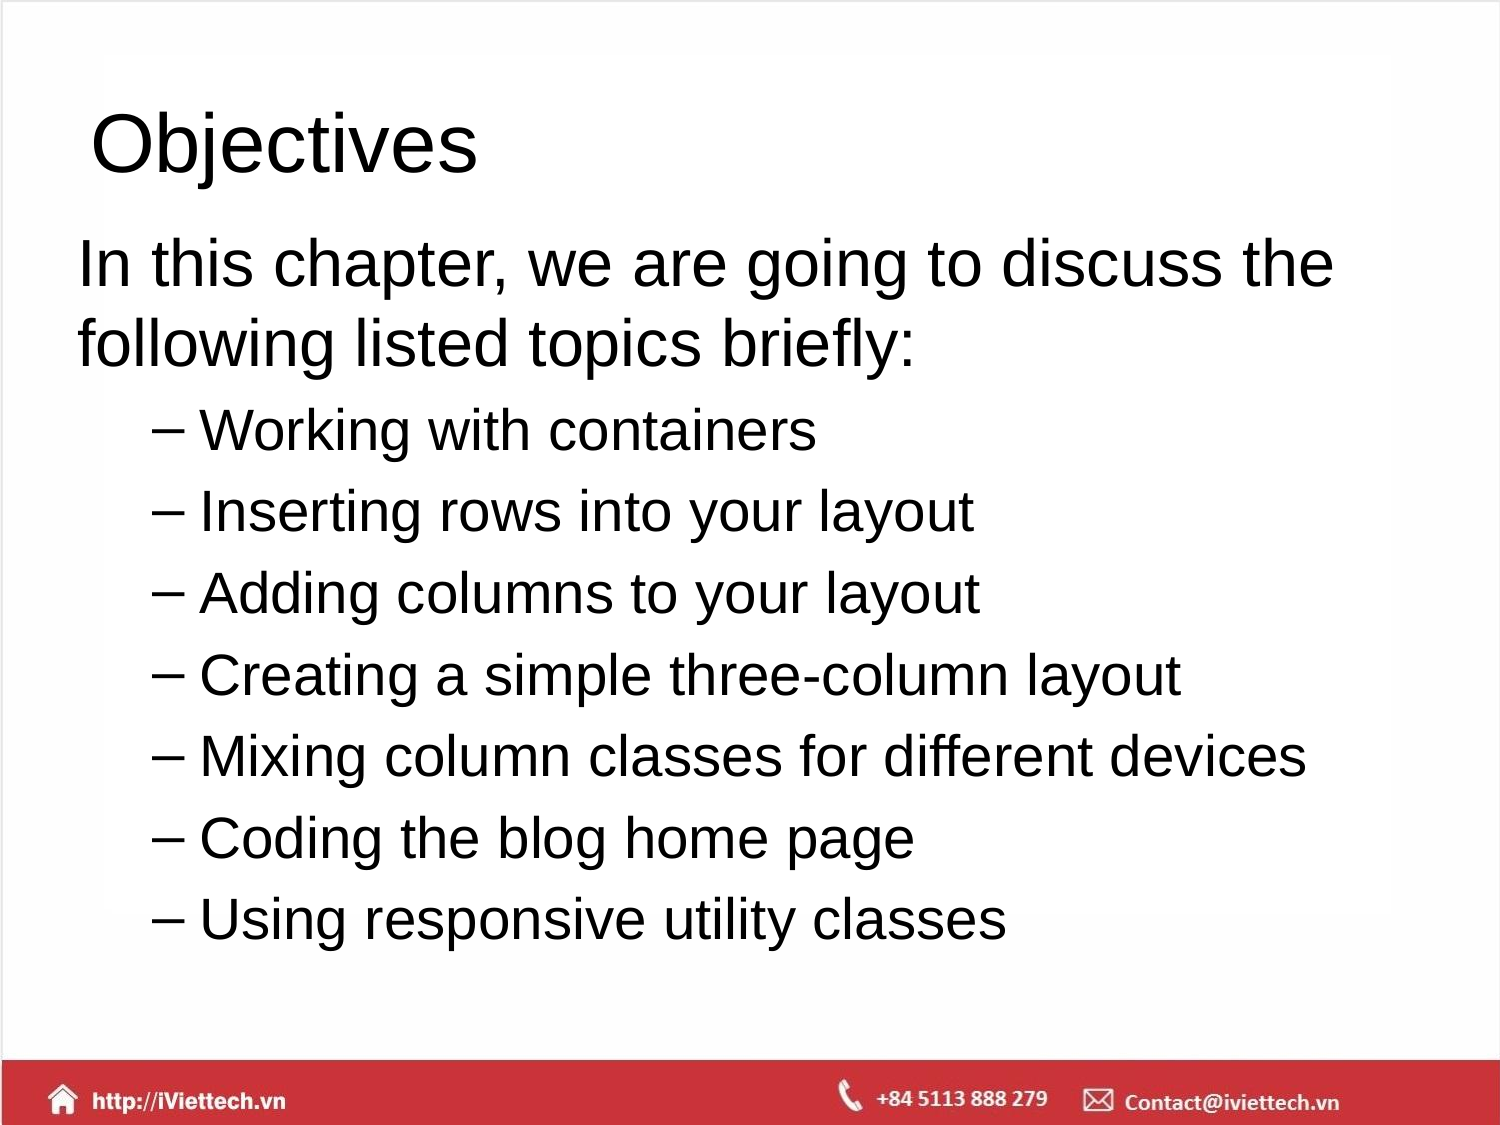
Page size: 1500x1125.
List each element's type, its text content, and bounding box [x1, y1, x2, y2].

title Objectives [75, 45, 1425, 212]
list In this chapter, we are going to discuss the following listed topics briefly: Working with containers Inserting rows into your layout Adding columns to your layout Creating a simple three-column layout Mixing column classes for different devices Coding the blog home page Using responsive utility classes [62, 212, 1500, 1000]
picture [0, 0, 1500, 1125]
